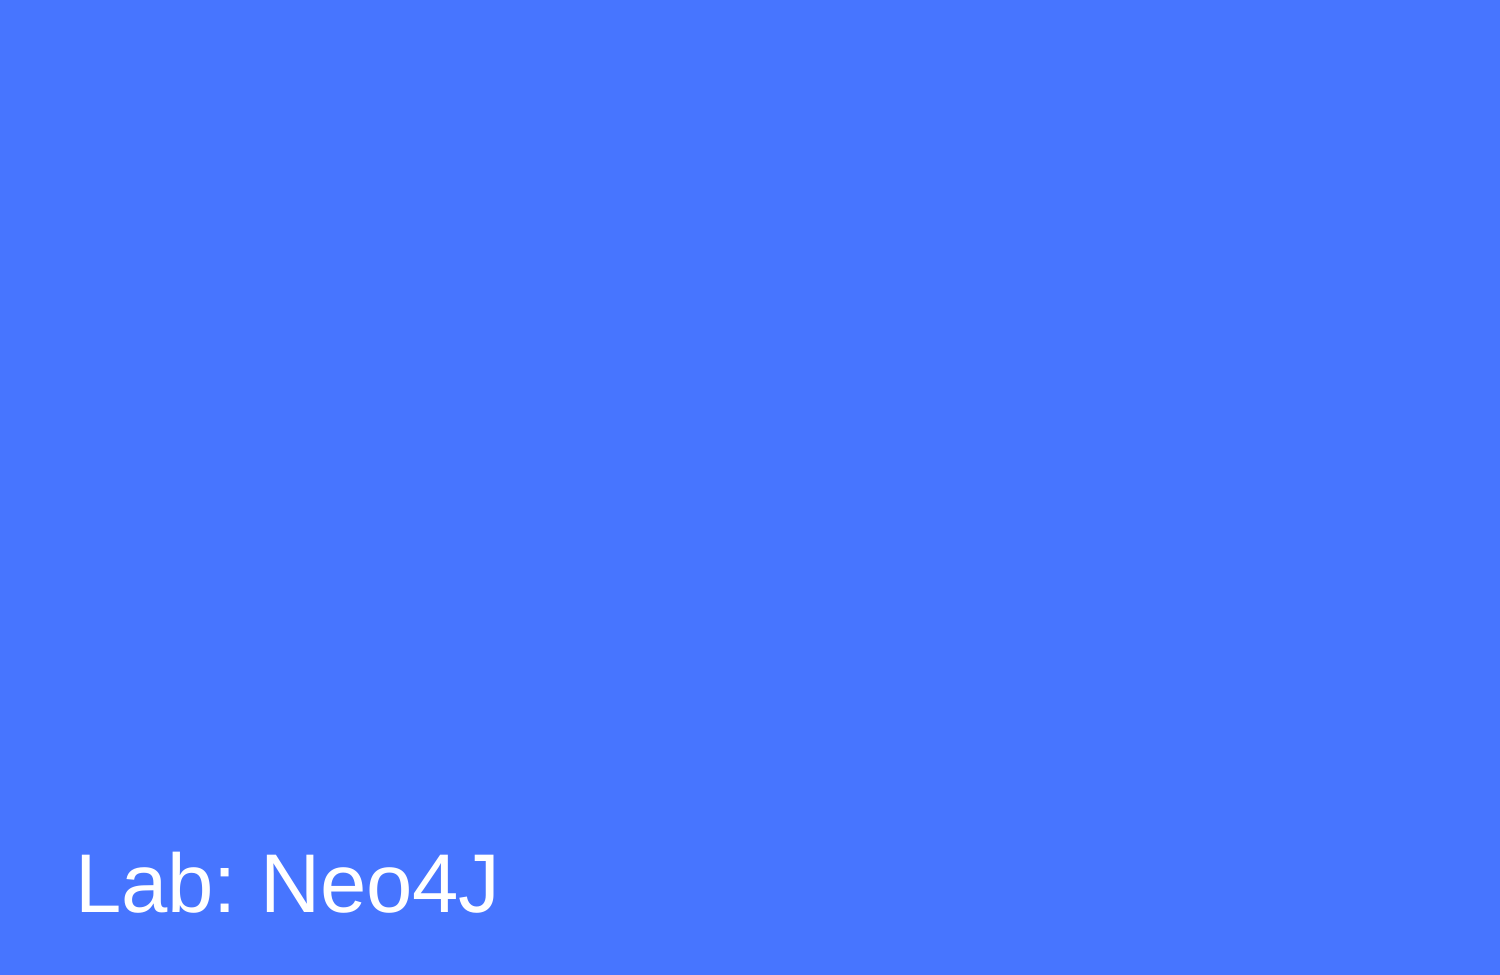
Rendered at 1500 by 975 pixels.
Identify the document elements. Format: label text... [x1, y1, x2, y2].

list Lab: Neo4J [75, 555, 1425, 929]
